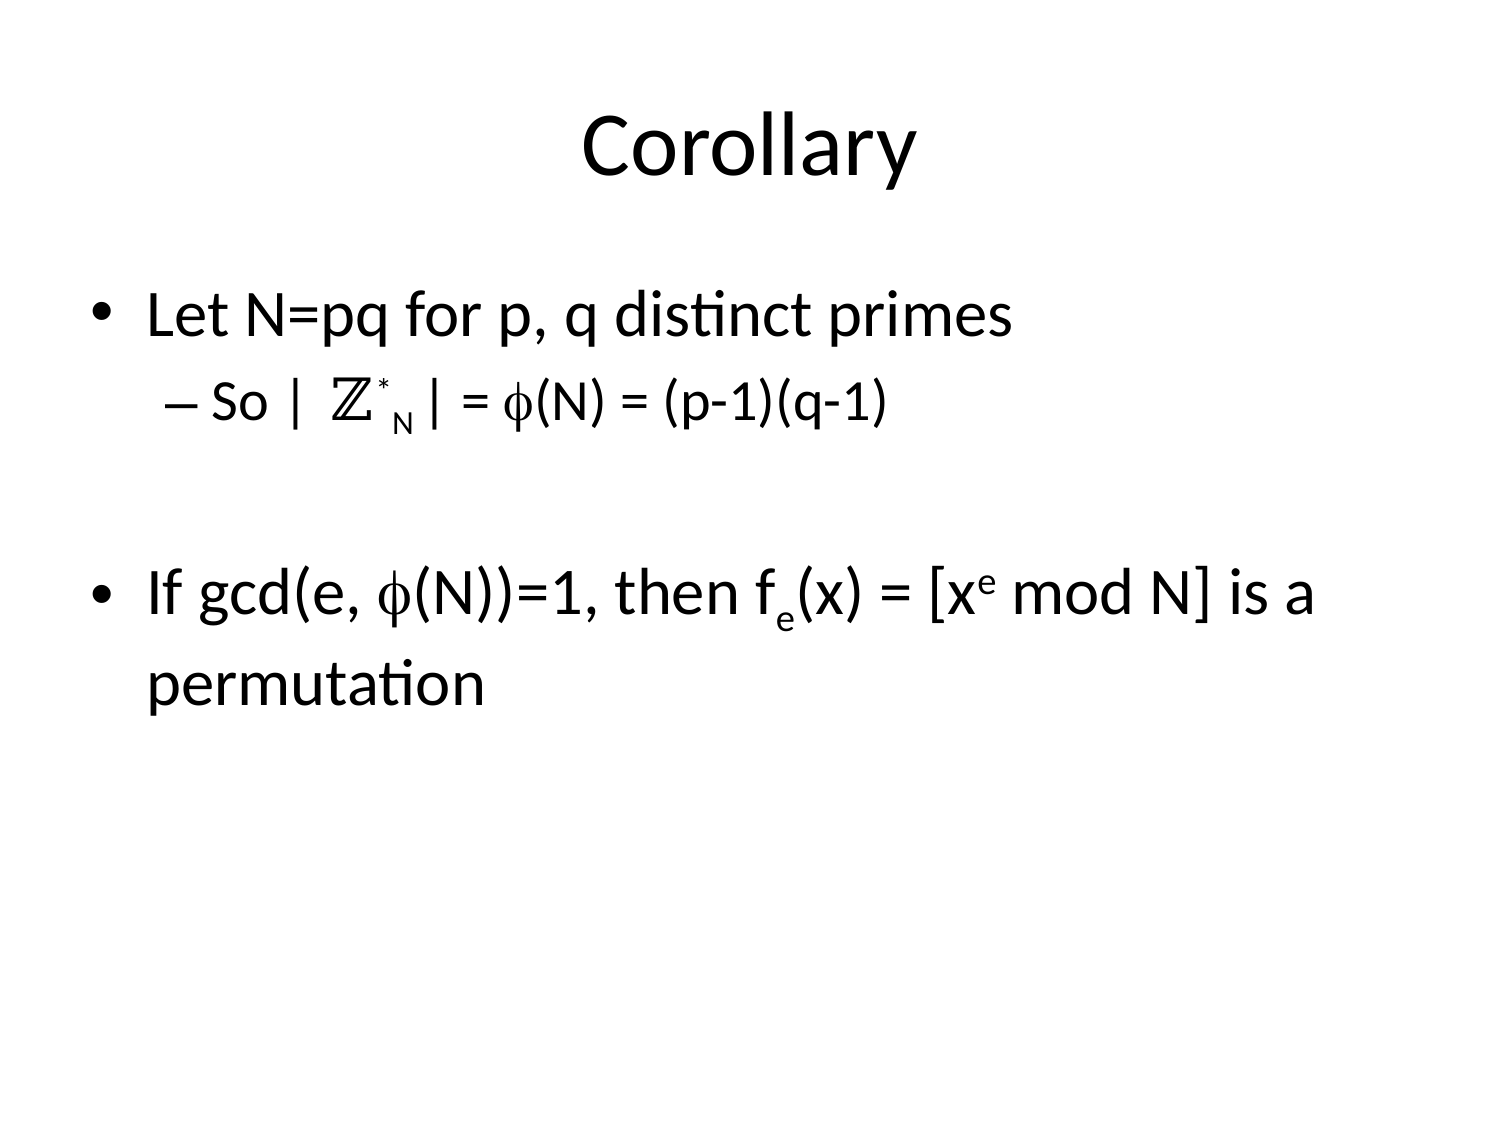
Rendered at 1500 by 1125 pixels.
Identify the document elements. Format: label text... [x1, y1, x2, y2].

list Let N=pq for p, q distinct primes So | ℤ*N | = (N) = (p-1)(q-1) If gcd(e, (N))=1, then fe(x) = [xe mod N] is a permutation [75, 262, 1425, 1005]
title Corollary [75, 45, 1425, 233]
